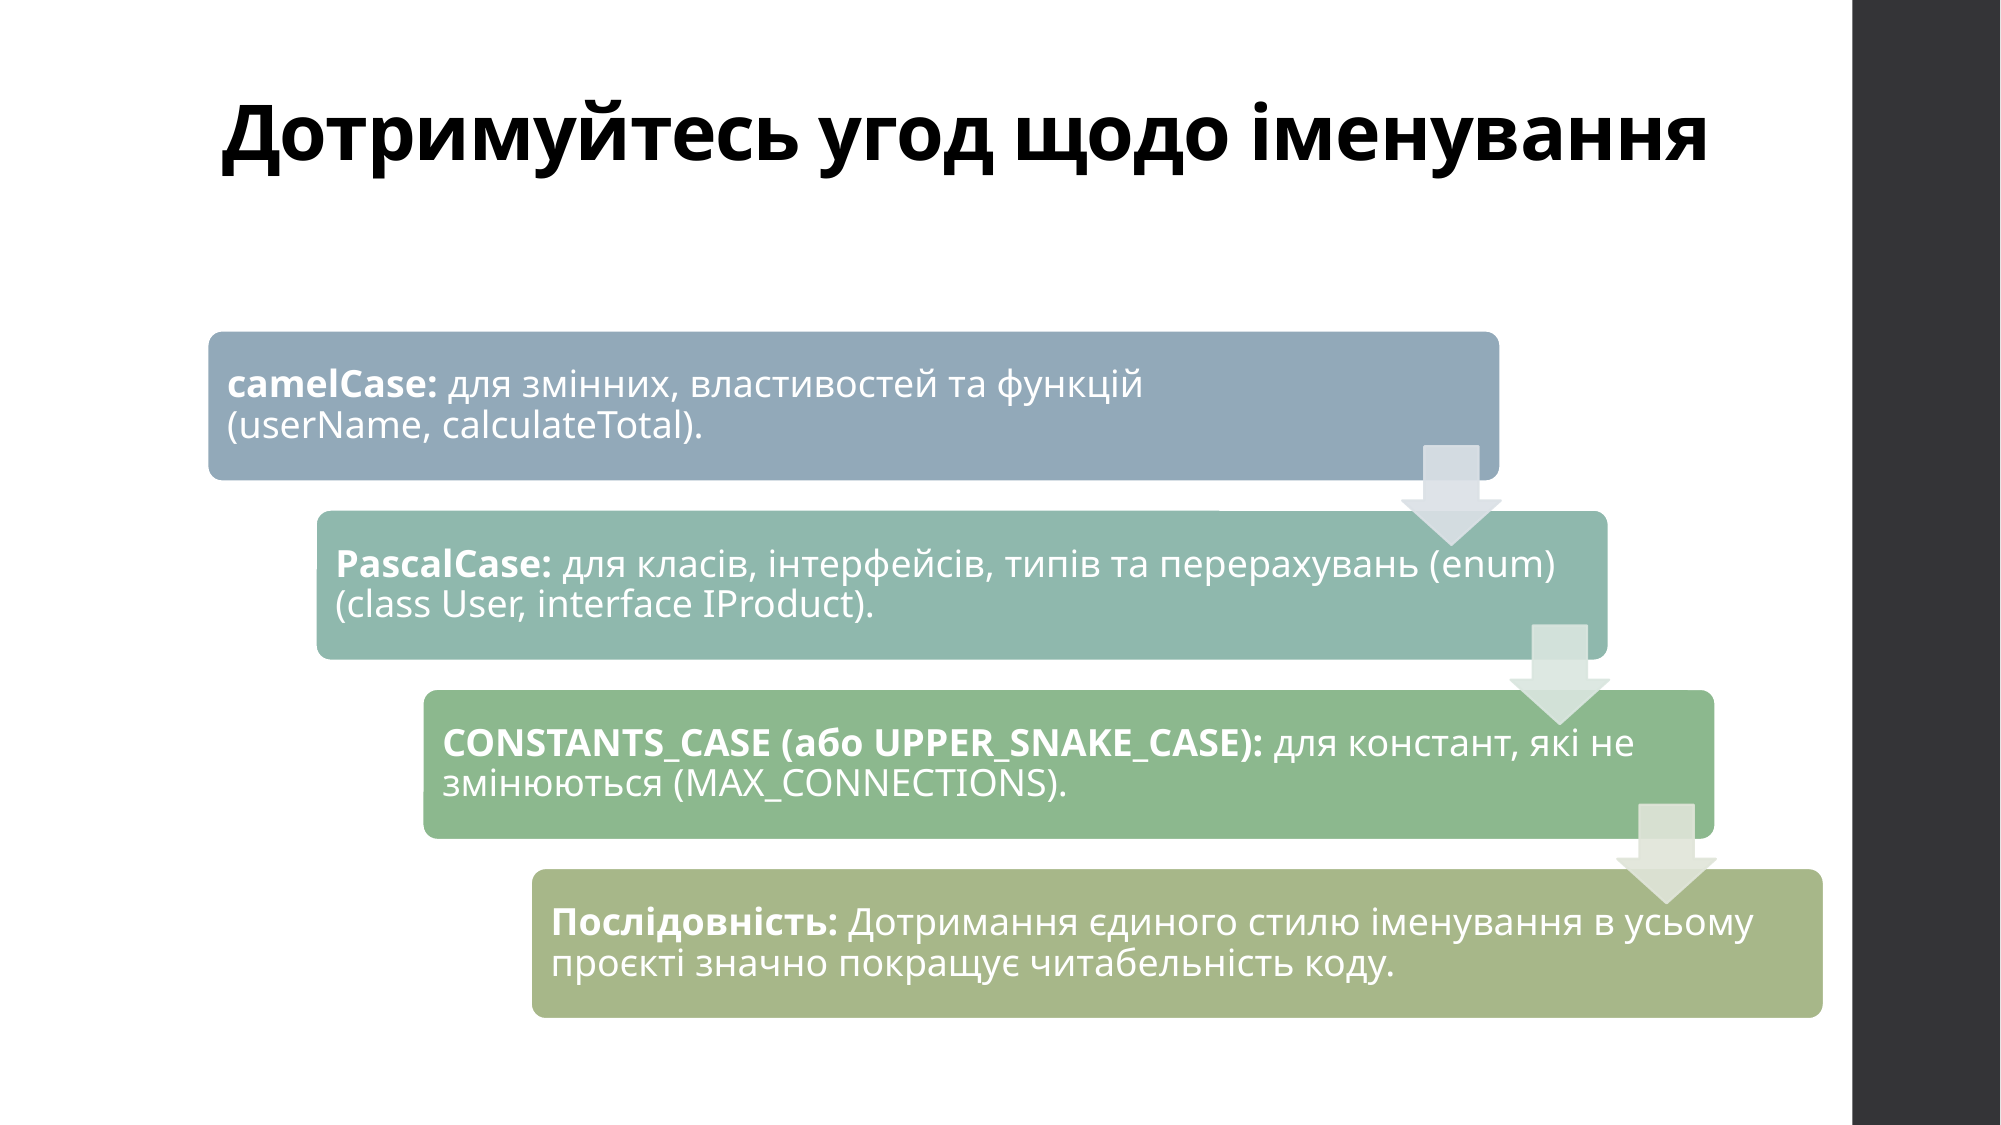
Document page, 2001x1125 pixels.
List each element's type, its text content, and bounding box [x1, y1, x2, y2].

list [206, 329, 1825, 1020]
title Дотримуйтесь угод щодо іменування [206, 60, 1825, 278]
